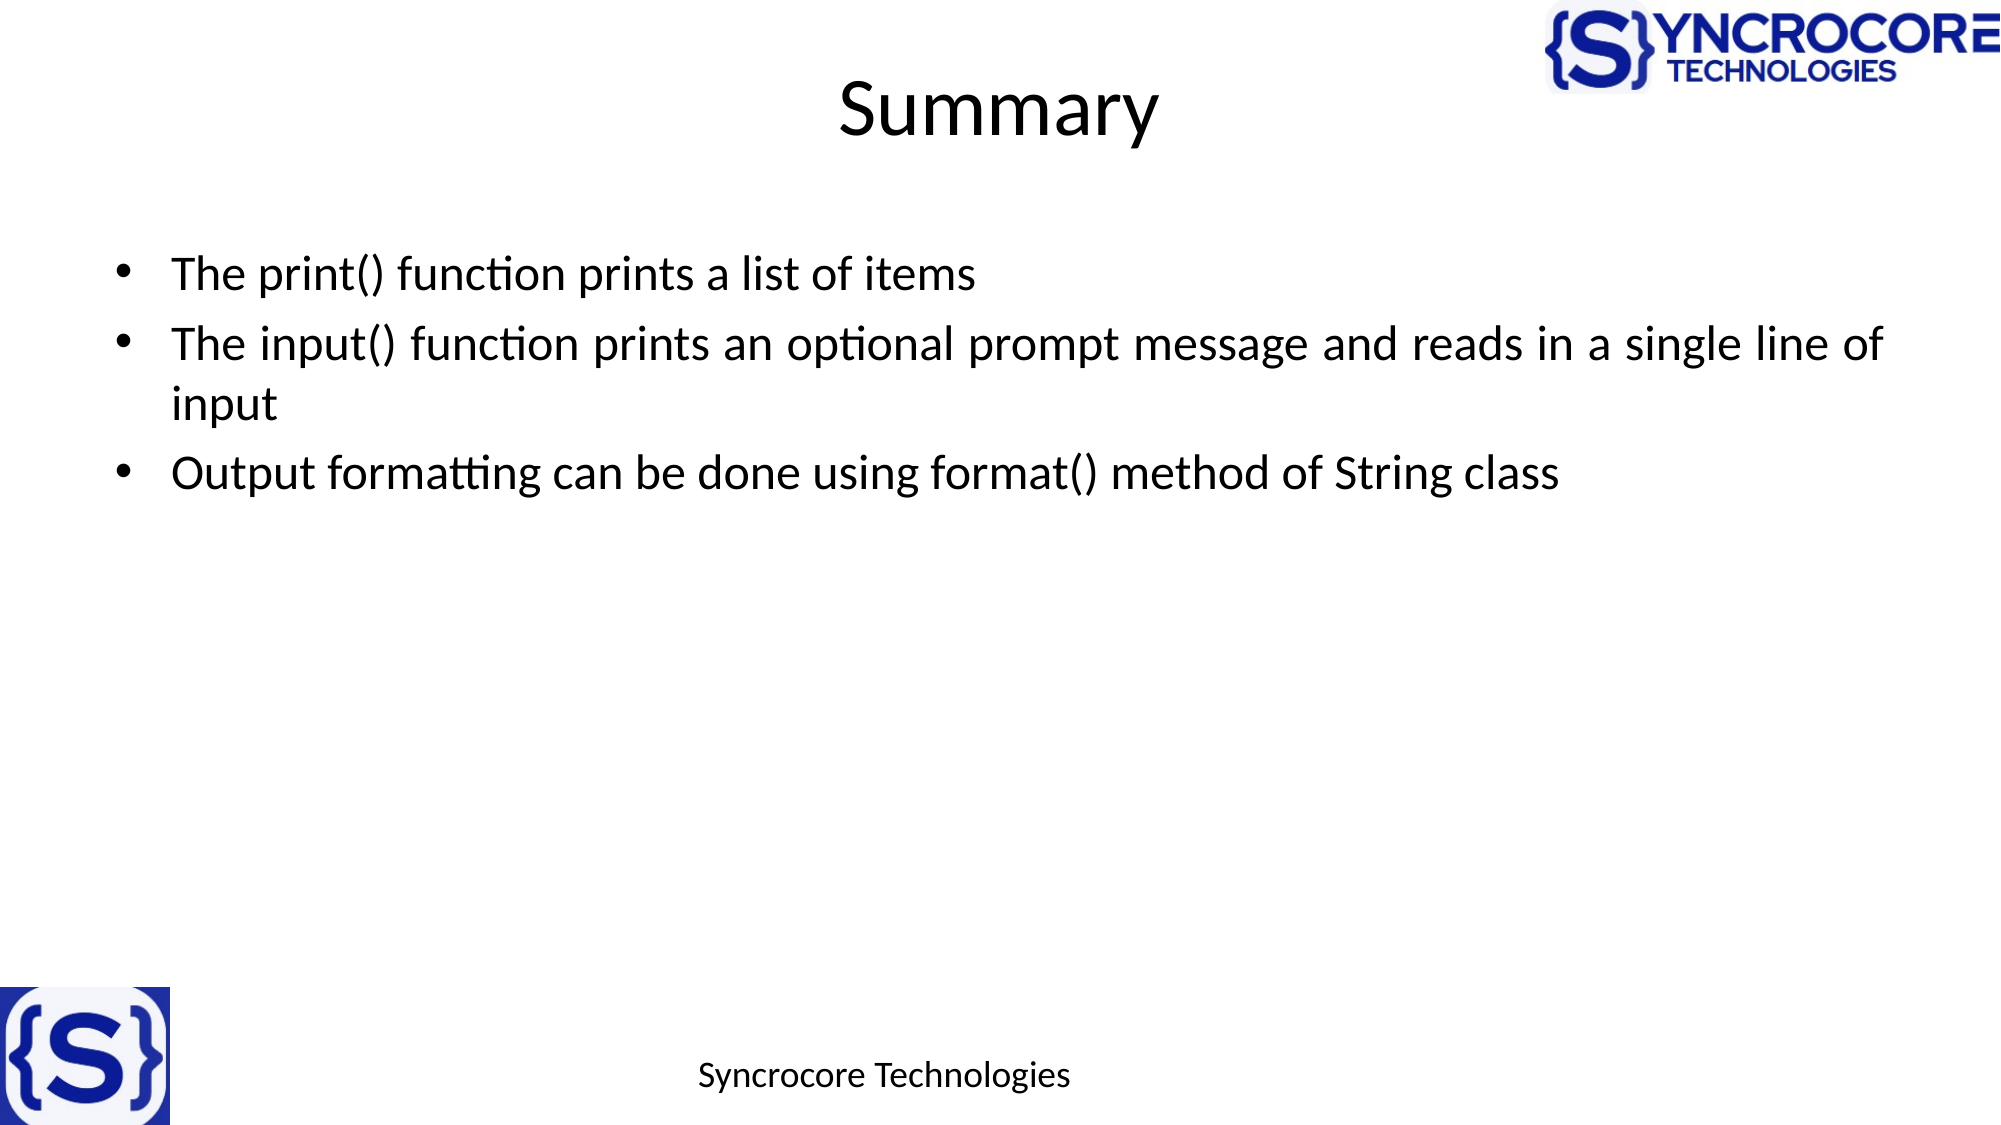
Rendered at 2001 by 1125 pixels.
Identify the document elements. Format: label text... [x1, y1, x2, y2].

footer Syncrocore Technologies [683, 1042, 1317, 1103]
picture [1536, 0, 2000, 94]
list The print() function prints a list of items The input() function prints an optional prompt message and reads in a single line of input Output formatting can be done using format() method of String class [99, 232, 1900, 1005]
title Summary [99, 45, 1900, 232]
picture [0, 987, 170, 1125]
